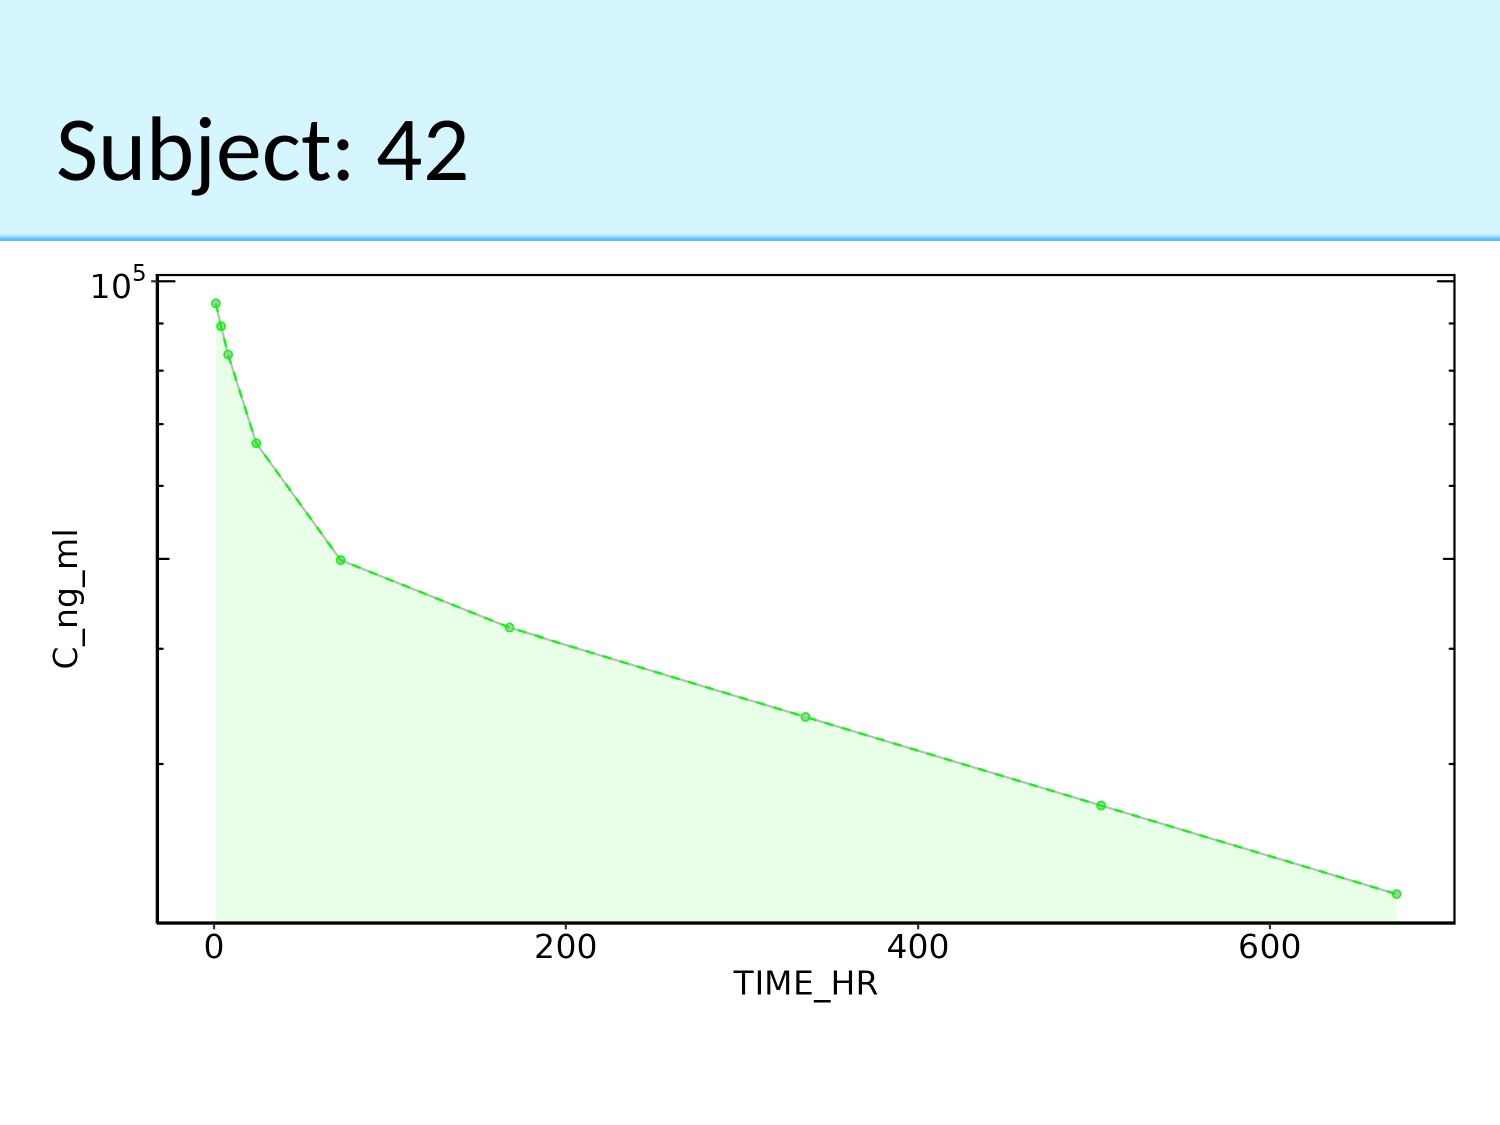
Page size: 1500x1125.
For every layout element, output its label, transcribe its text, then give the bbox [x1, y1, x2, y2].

picture [0, 0, 1500, 241]
title Subject: 42 [41, 90, 1459, 206]
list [40, 262, 1467, 1013]
